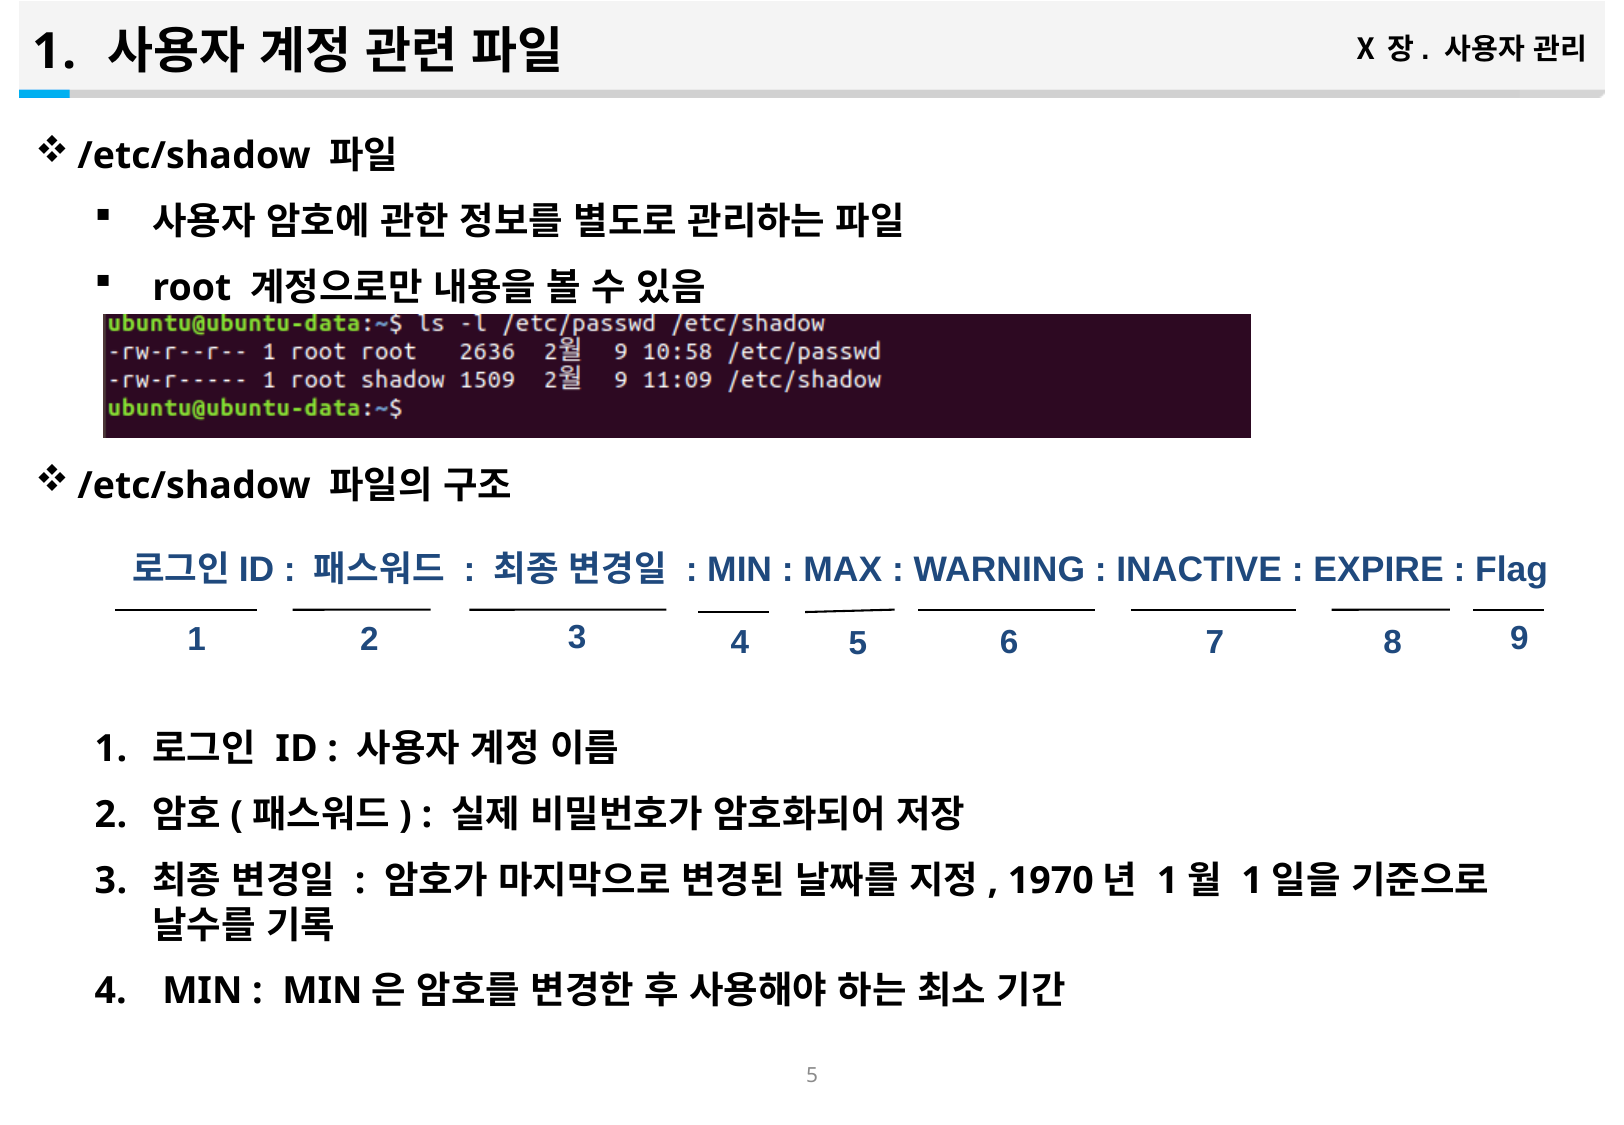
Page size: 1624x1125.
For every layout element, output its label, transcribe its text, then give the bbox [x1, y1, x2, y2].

slide_number 4 [622, 1045, 1002, 1106]
text_box Ⅹ장. 사용자 관리 [1336, 22, 1603, 73]
text_box 5 [835, 621, 864, 669]
text_box 4 [717, 620, 746, 668]
picture [19, 1, 1605, 98]
text_box 6 [986, 619, 1015, 668]
text_box 1 [174, 619, 202, 665]
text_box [804, 609, 895, 613]
text_box 8 [1370, 618, 1399, 668]
text_box 3 [554, 618, 583, 663]
picture [103, 314, 1251, 439]
text_box /etc/shadow 파일 사용자 암호에 관한 정보를 별도로 관리하는 파일 root 계정으로만 내용을 볼 수 있음 /etc/shadow 파일의 구조 로그인 ID : 사용자 계정 이름 암호(패스워드) : 실제 비밀번호가 암호화되어 저장 최종 변경일 : 암호가 마지막으로 변경된 날짜를 지정, 1970년 1월 1일을 기준으로 날수를 기록 MIN : MIN은 암호를 변경한 후 사용해야 하는 최소 기간 [20, 123, 1602, 1019]
text_box 로그인ID : 패스워드 : 최종 변경일 : MIN : MAX : WARNING : INACTIVE : EXPIRE : Flag [117, 538, 1564, 597]
text_box 9 [1497, 619, 1525, 664]
list 사용자 계정 관련 파일 [17, 11, 1167, 85]
text_box 7 [1192, 619, 1221, 668]
text_box 2 [347, 618, 375, 665]
